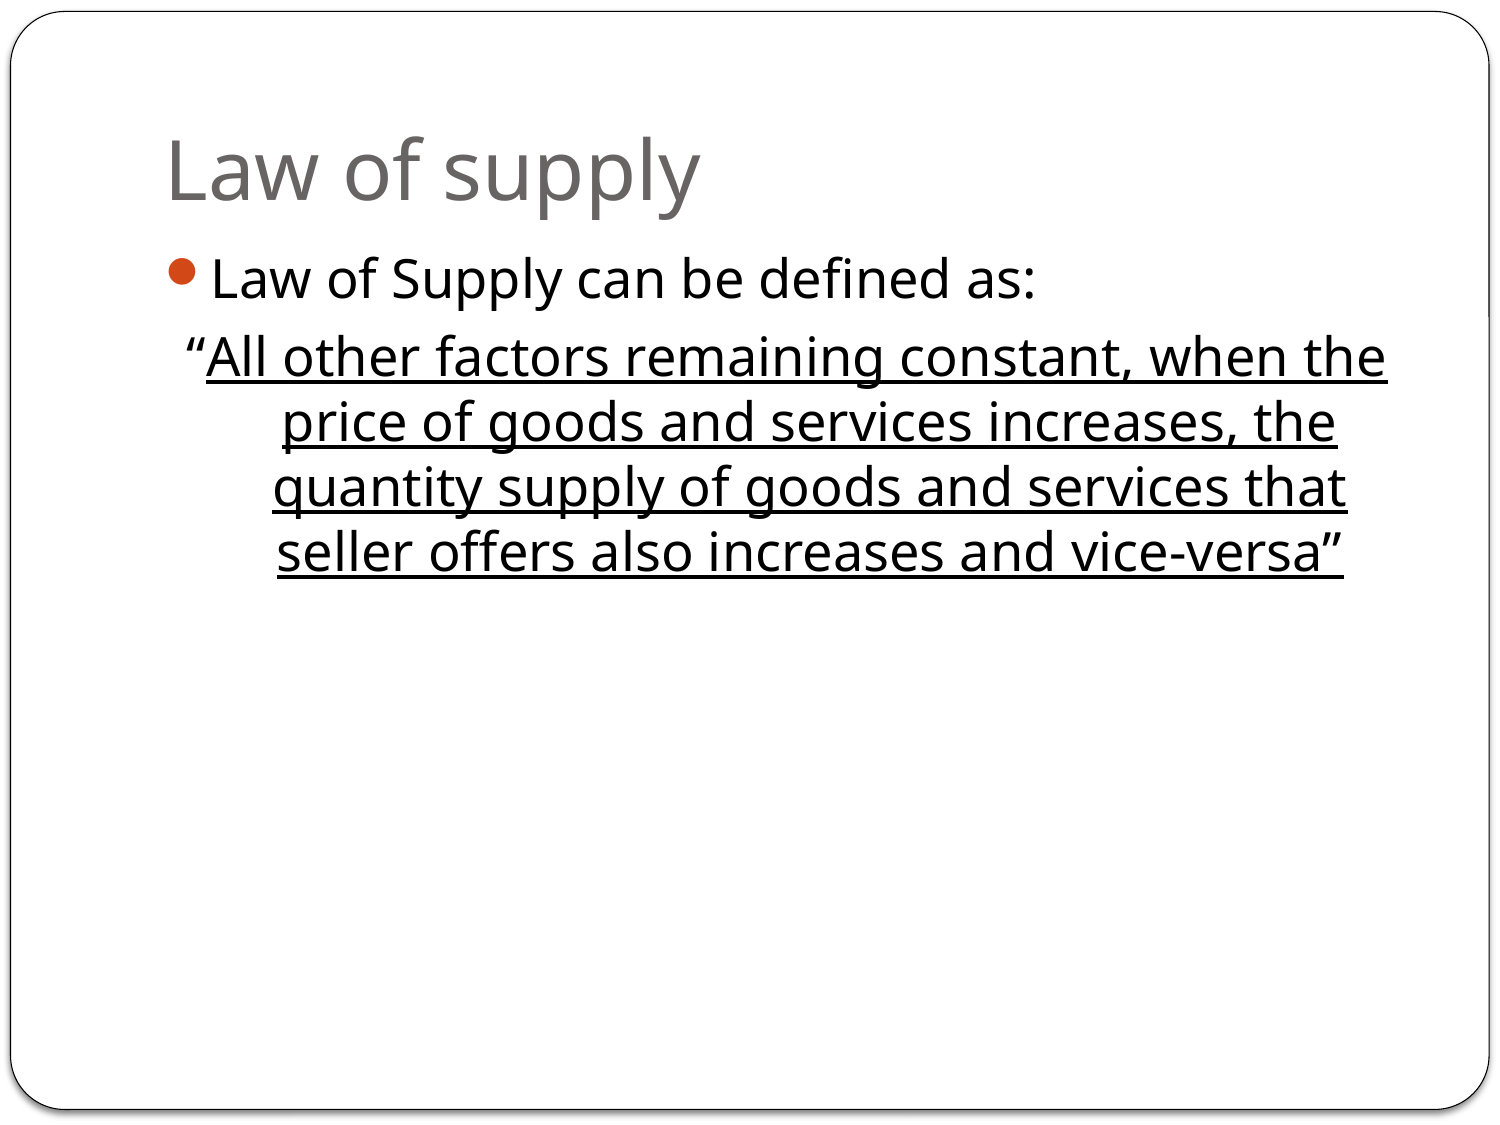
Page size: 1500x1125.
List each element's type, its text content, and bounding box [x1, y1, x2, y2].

list Law of Supply can be defined as: “All other factors remaining constant, when the price of goods and services increases, the quantity supply of goods and services that seller offers also increases and vice-versa” [150, 237, 1425, 988]
title Law of supply [150, 45, 1425, 233]
